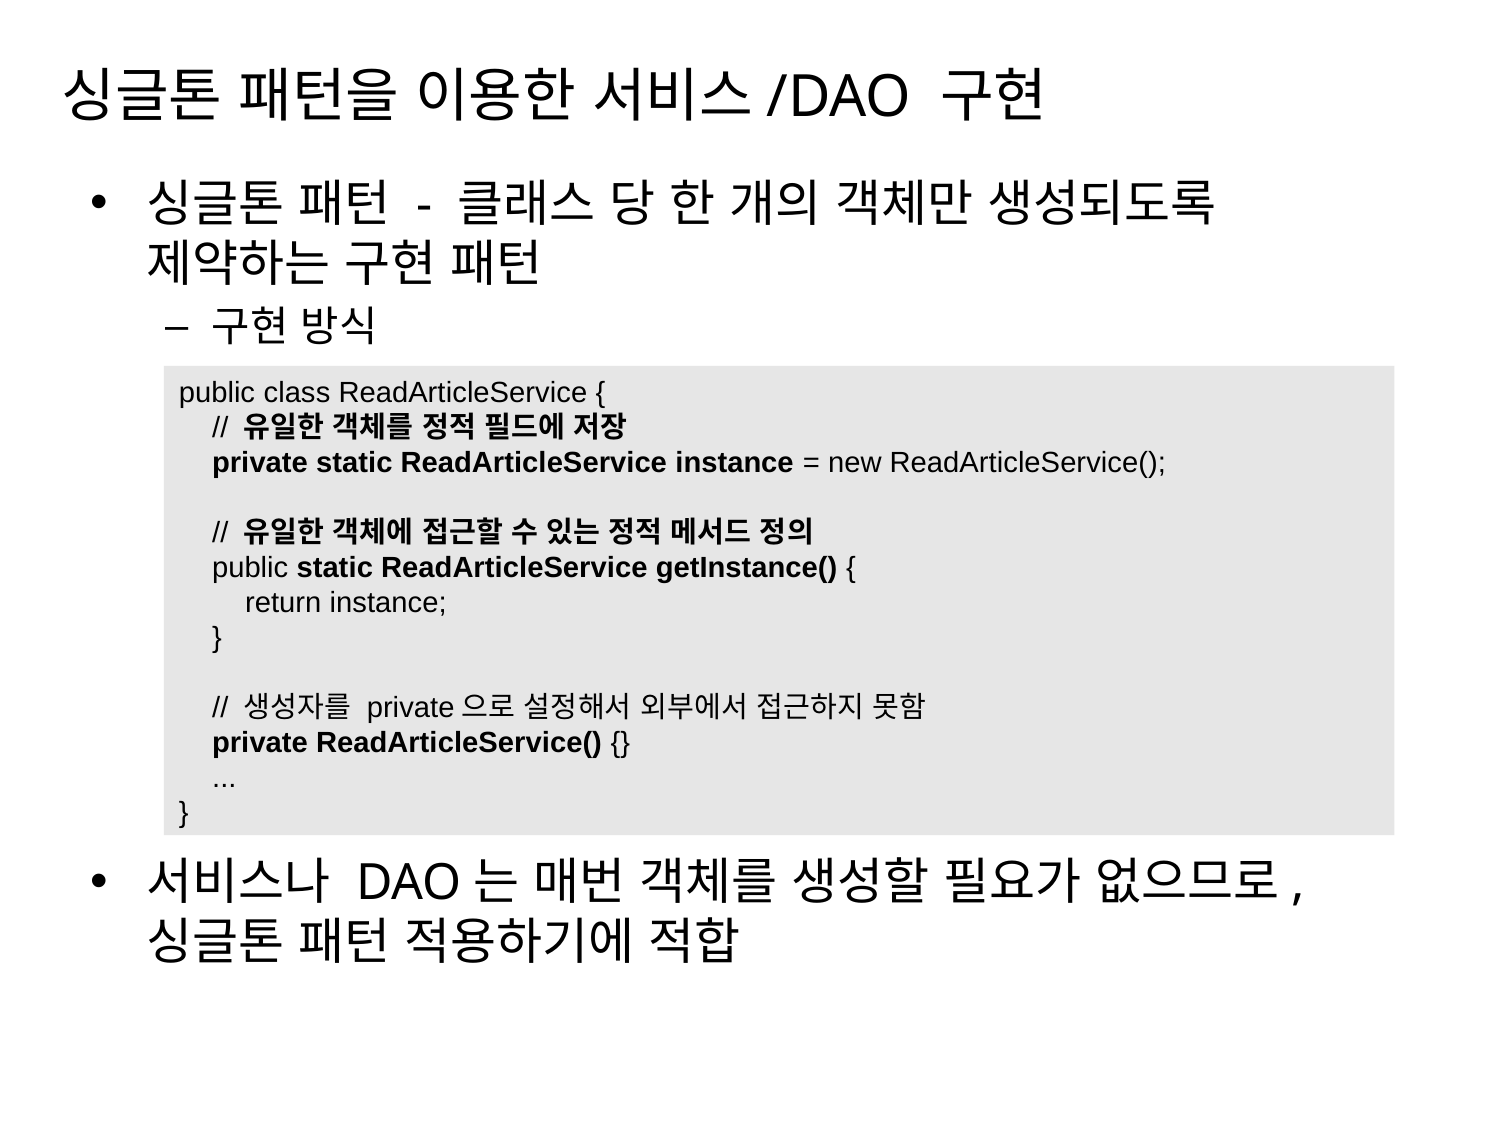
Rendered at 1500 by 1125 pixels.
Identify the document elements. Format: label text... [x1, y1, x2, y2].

title 싱글톤 패턴을 이용한 서비스/DAO 구현 [46, 45, 1465, 141]
text_box public class ReadArticleService { // 유일한 객체를 정적 필드에 저장 private static ReadArticleService instance = new ReadArticleService(); // 유일한 객체에 접근할 수 있는 정적 메서드 정의 public static ReadArticleService getInstance() { return instance; } // 생성자를 private으로 설정해서 외부에서 접근하지 못함 private ReadArticleService() {} ... } [163, 365, 1395, 836]
list 싱글톤 패턴 - 클래스 당 한 개의 객체만 생성되도록 제약하는 구현 패턴 구현 방식 서비스나 DAO는 매번 객체를 생성할 필요가 없으므로, 싱글톤 패턴 적용하기에 적합 [75, 164, 1425, 1005]
